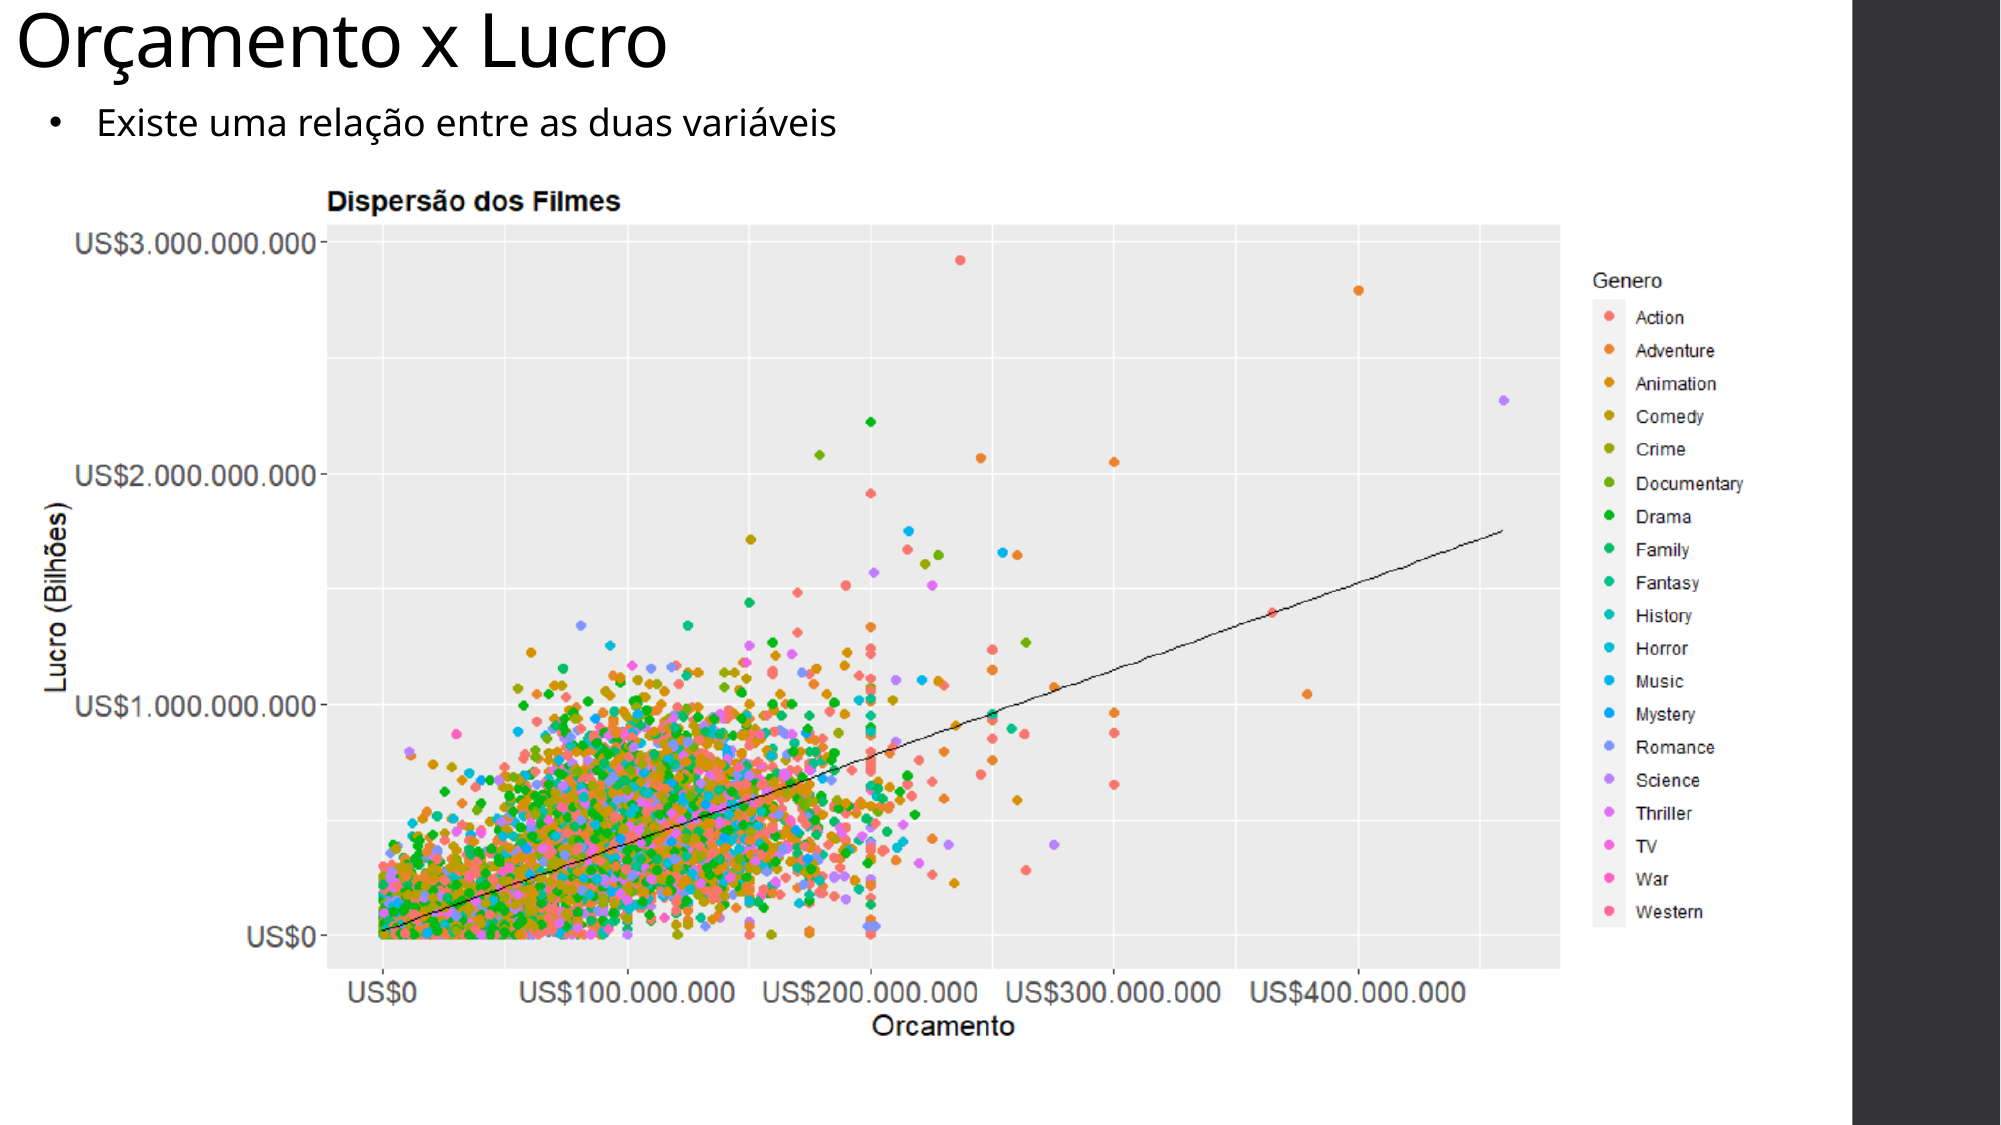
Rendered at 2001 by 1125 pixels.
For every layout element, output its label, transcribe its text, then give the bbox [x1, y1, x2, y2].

text_box Existe uma relação entre as duas variáveis [34, 91, 1196, 152]
title Orçamento x Lucro [0, 0, 899, 92]
picture [34, 182, 1751, 1044]
